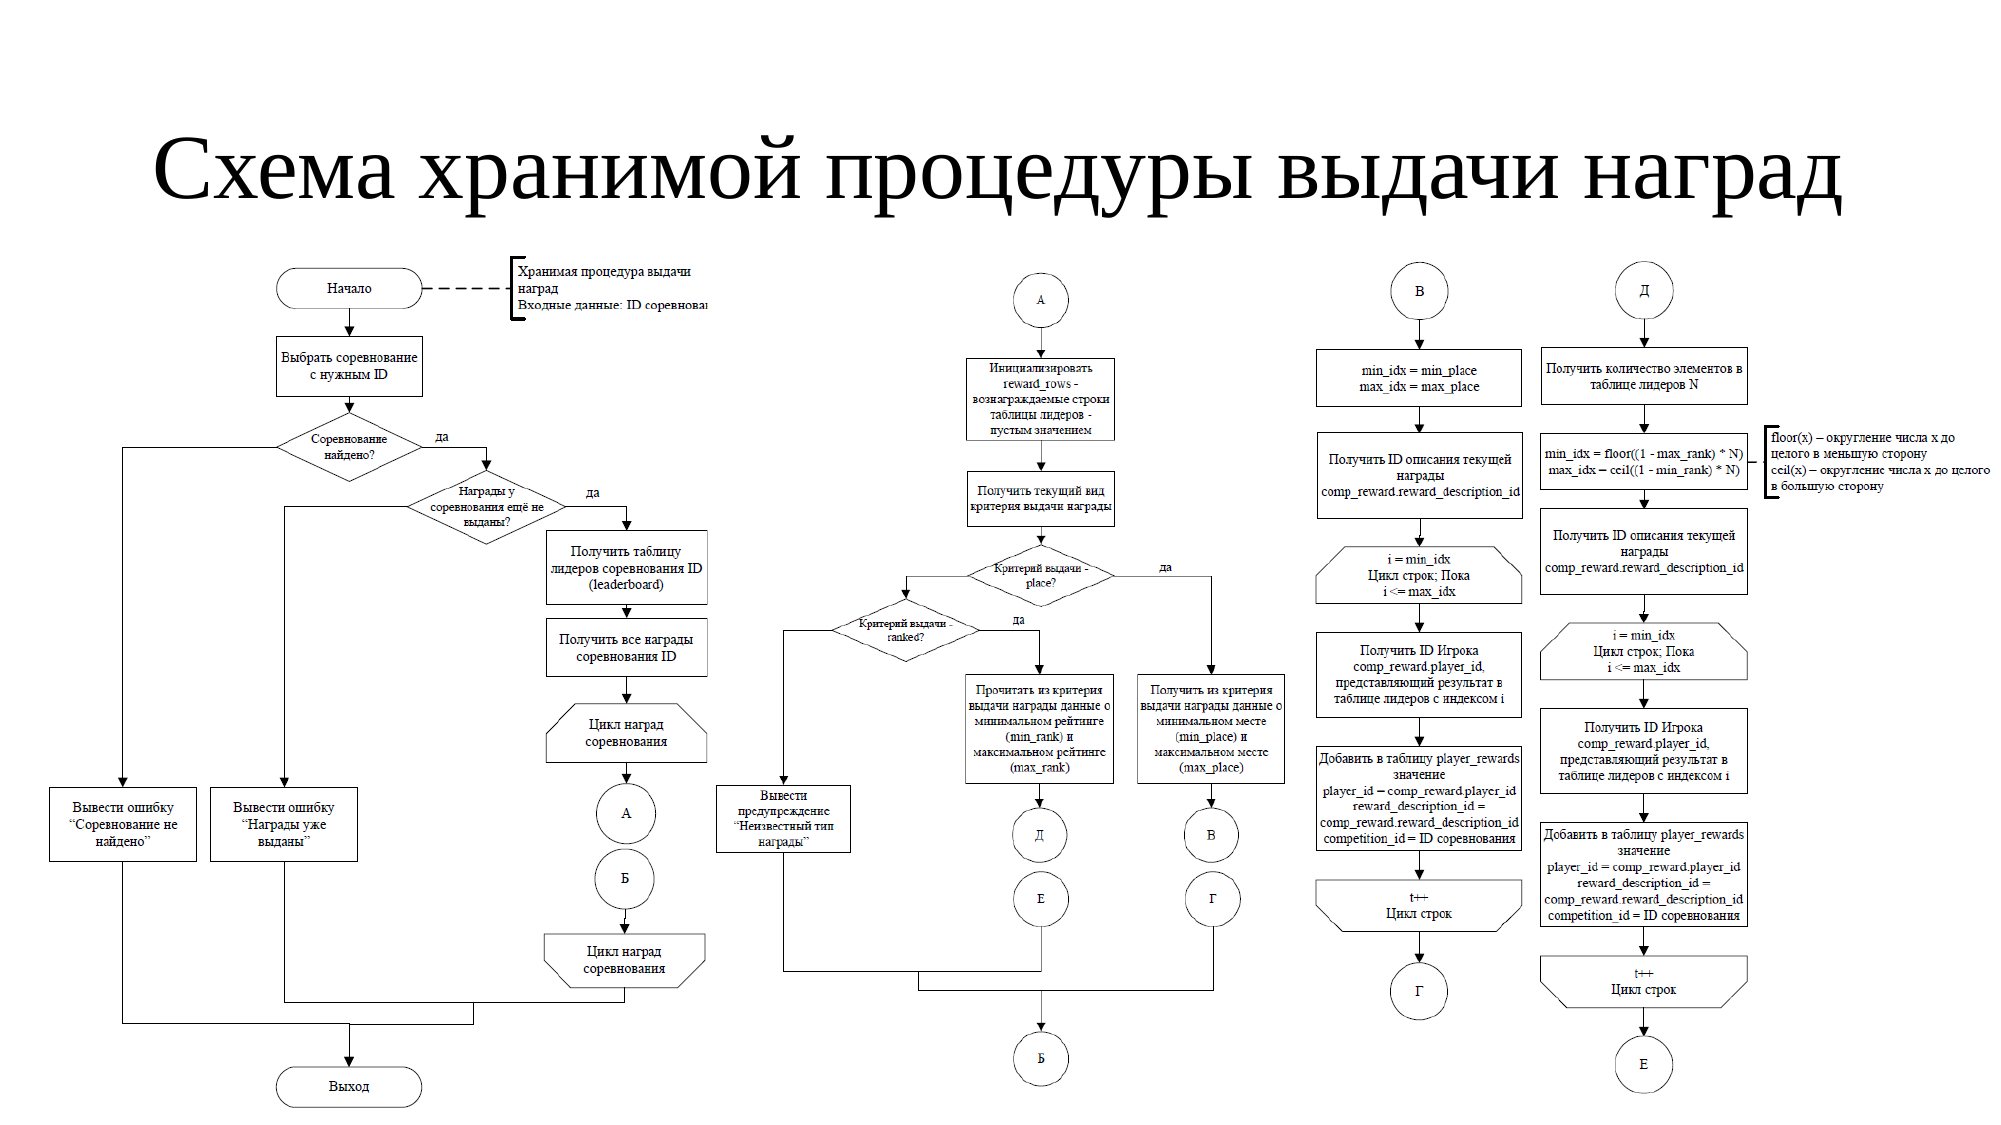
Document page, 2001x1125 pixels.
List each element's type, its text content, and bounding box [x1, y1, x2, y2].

title Схема хранимой процедуры выдачи наград [137, 59, 1863, 255]
picture [18, 219, 2000, 1118]
